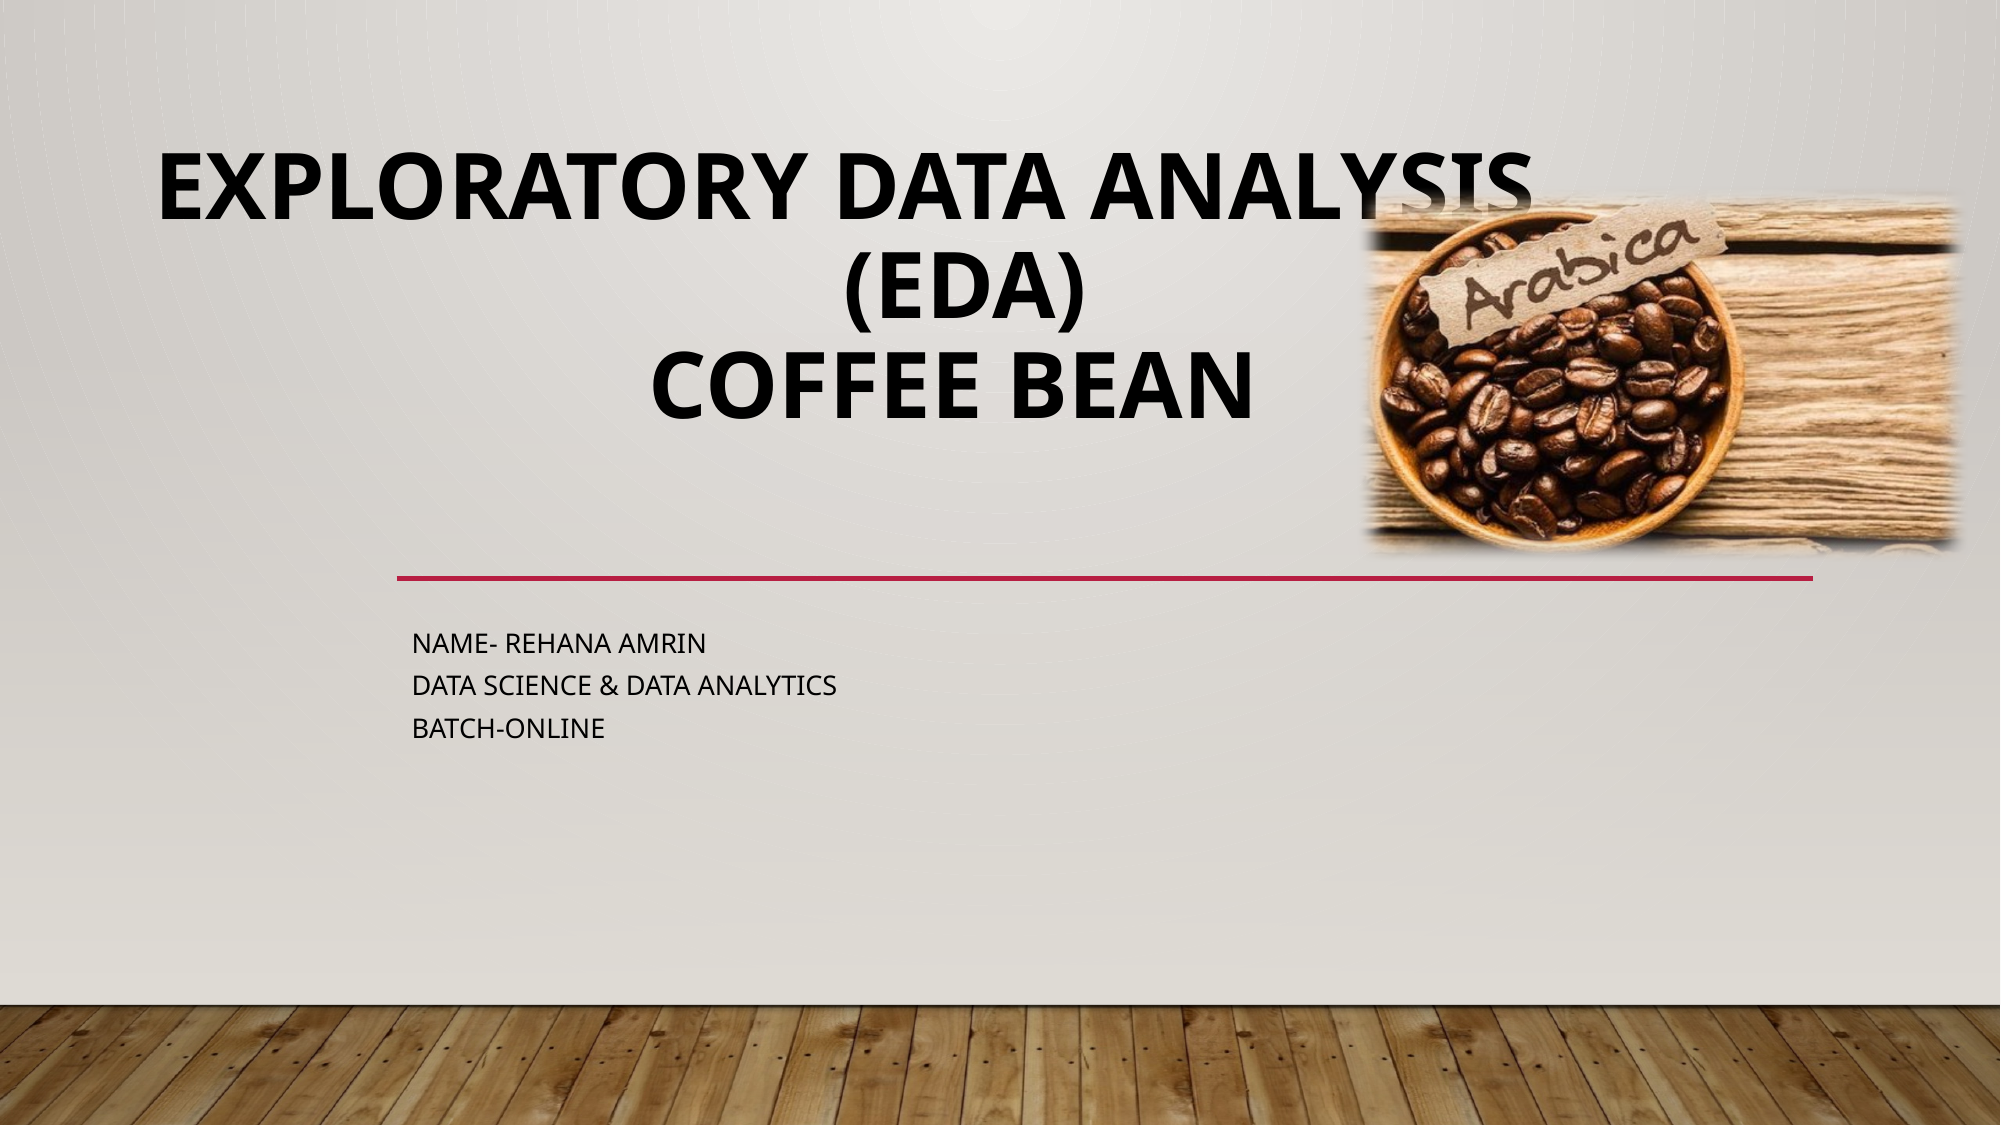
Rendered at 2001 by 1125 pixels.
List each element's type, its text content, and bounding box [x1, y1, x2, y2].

picture [1355, 185, 1969, 563]
title Exploratory Data Analysis (EDA) coffee bean [117, 131, 1814, 549]
subtitle Name- Rehana Amrin Data Science & Data Analytics Batch-Online [396, 604, 1814, 766]
picture [0, 1005, 2000, 1125]
